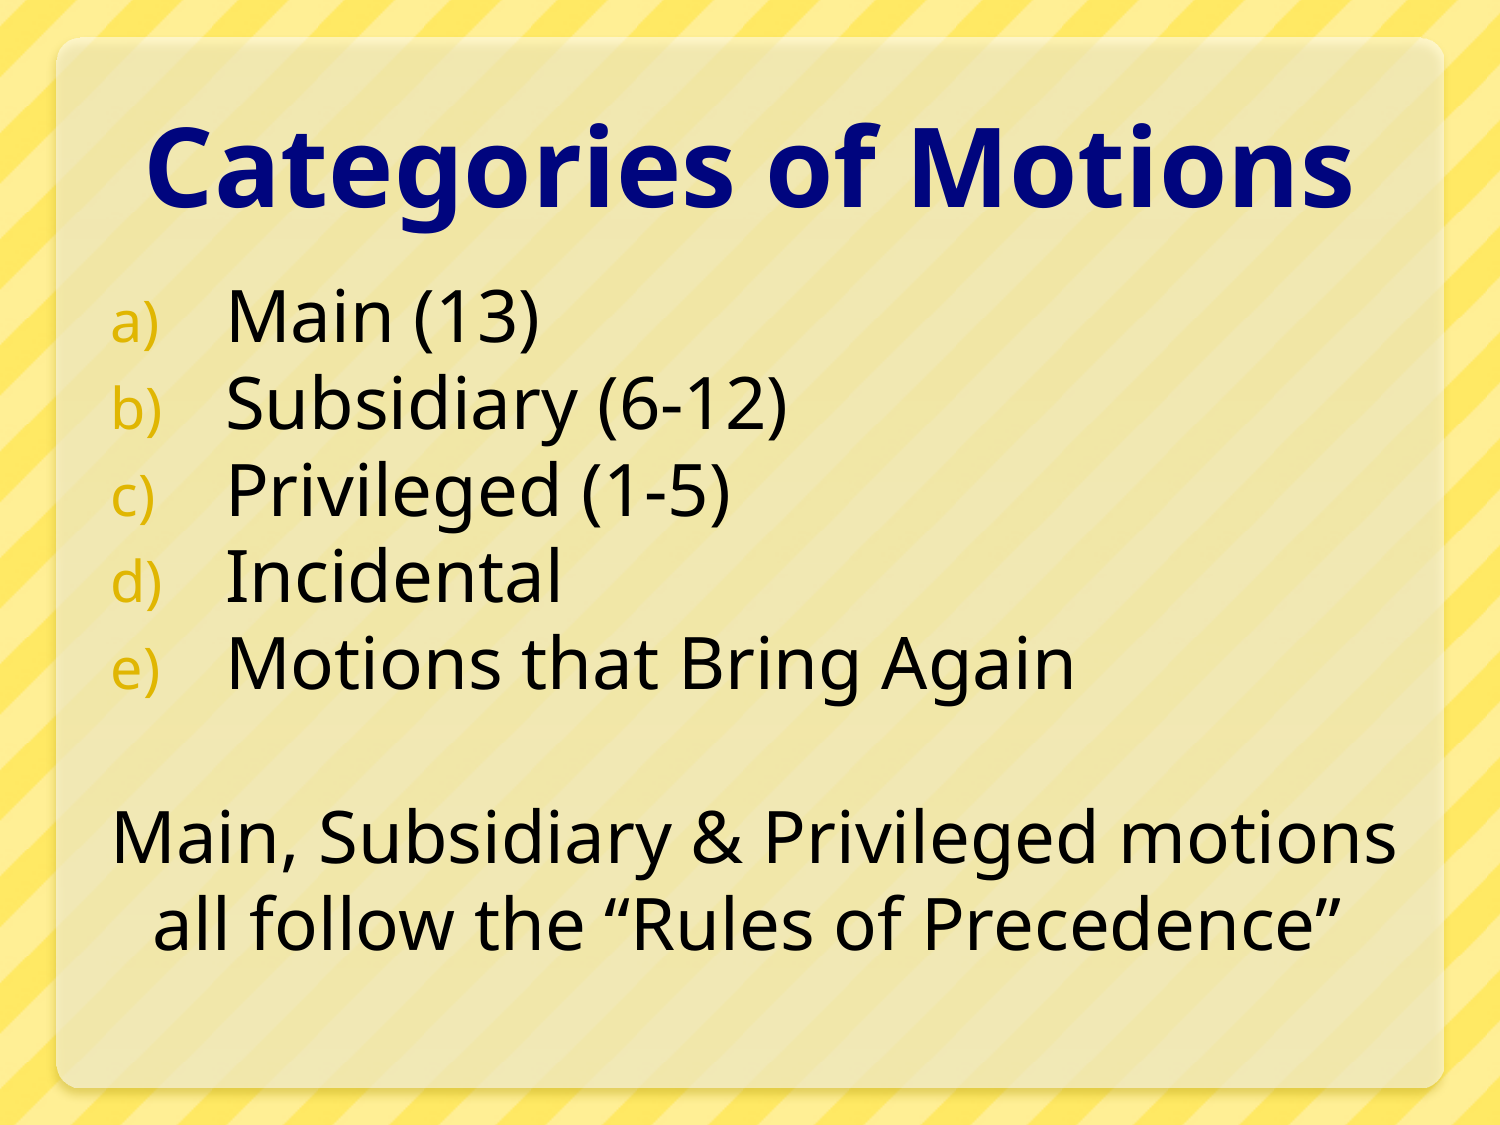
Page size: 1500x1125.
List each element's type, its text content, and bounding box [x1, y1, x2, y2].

title Categories of Motions [75, 50, 1425, 238]
list Main (13) Subsidiary (6-12) Privileged (1-5) Incidental Motions that Bring Again Main, Subsidiary & Privileged motions all follow the “Rules of Precedence” [75, 262, 1425, 1005]
